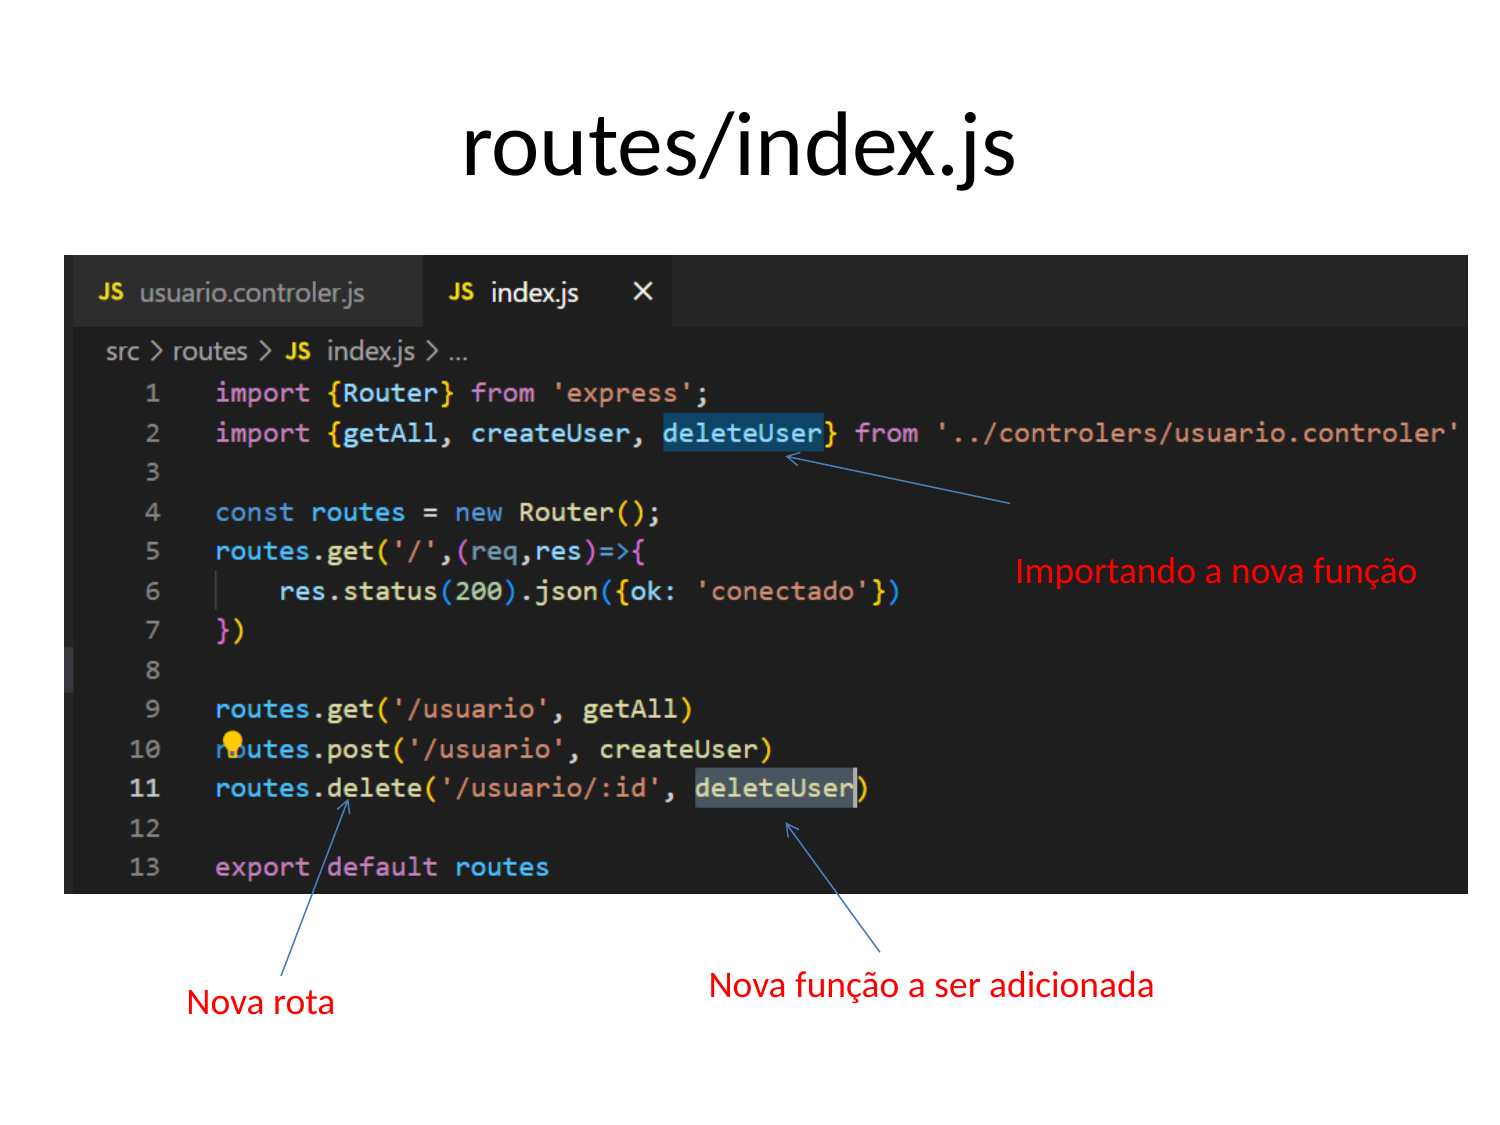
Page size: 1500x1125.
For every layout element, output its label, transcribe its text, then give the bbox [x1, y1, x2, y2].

picture [64, 255, 1469, 894]
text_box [785, 822, 881, 953]
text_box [785, 455, 1010, 504]
title routes/index.js [75, 45, 1425, 233]
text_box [280, 798, 349, 977]
text_box Nova função a ser adicionada [693, 952, 1171, 1012]
text_box Nova rota [171, 969, 351, 1030]
